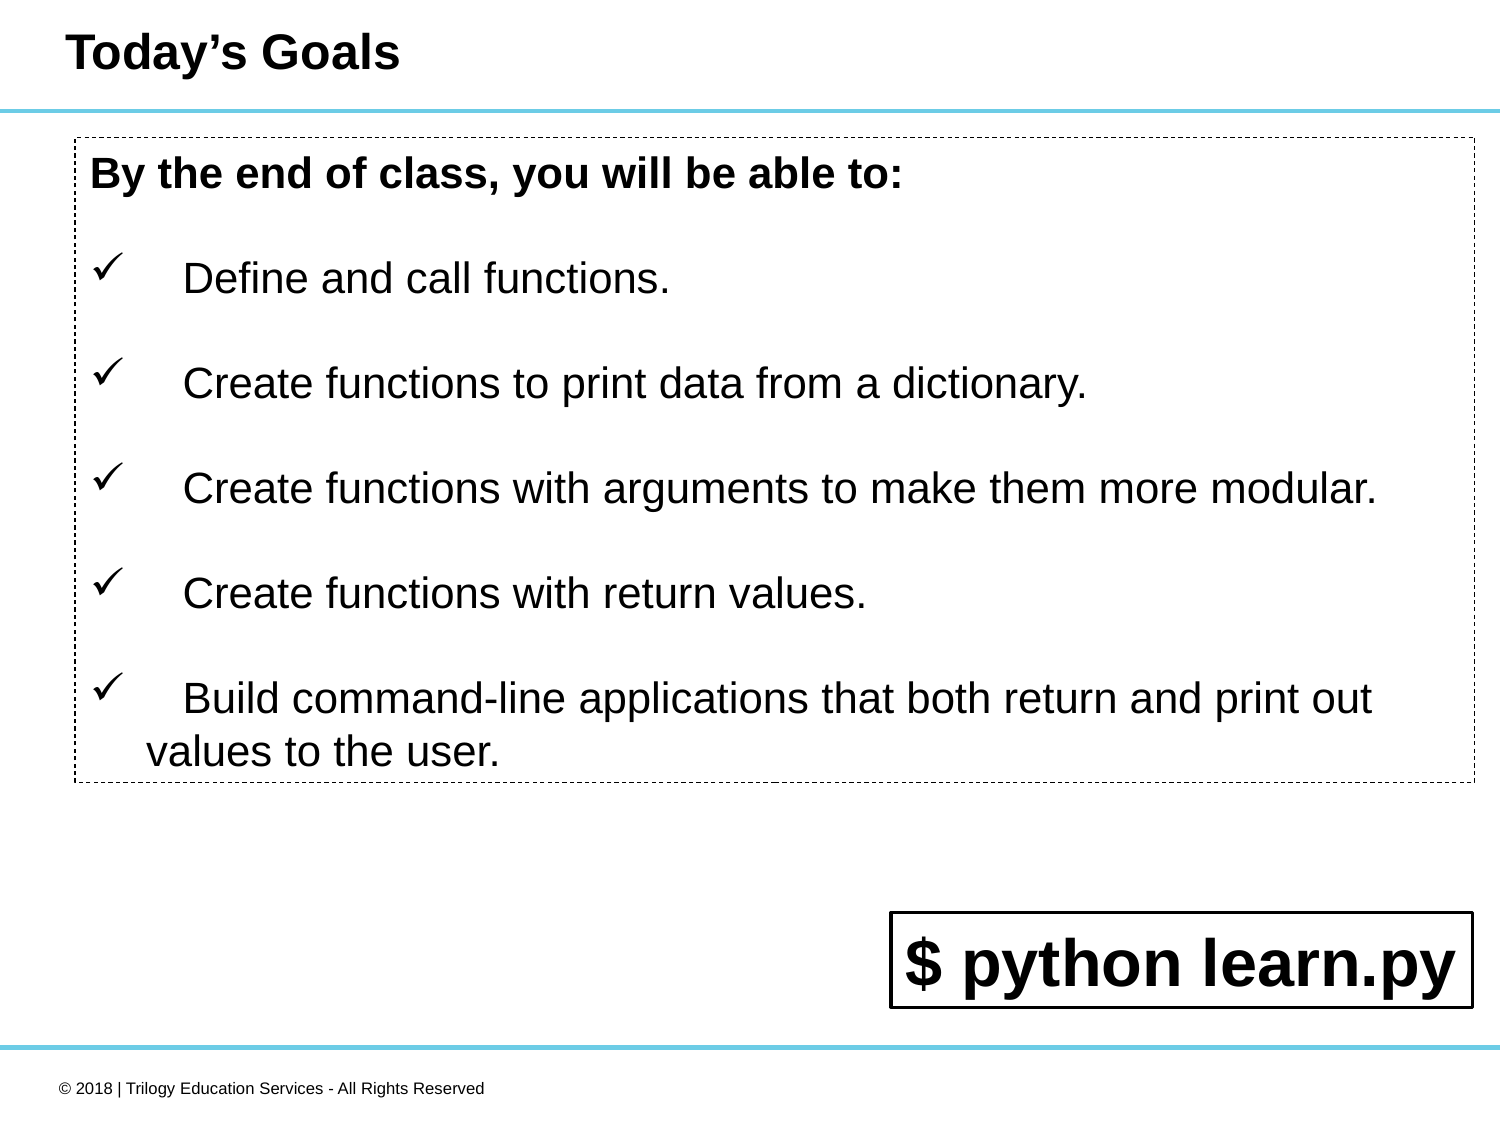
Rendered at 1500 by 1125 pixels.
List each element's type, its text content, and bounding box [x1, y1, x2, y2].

title Today’s Goals [50, 0, 948, 108]
text_box By the end of class, you will be able to: Define and call functions. Create functions to print data from a dictionary. Create functions with arguments to make them more modular. Create functions with return values. Build command-line applications that both return and print out values to the user. [75, 137, 1475, 783]
text_box $ python learn.py [891, 912, 1473, 1008]
